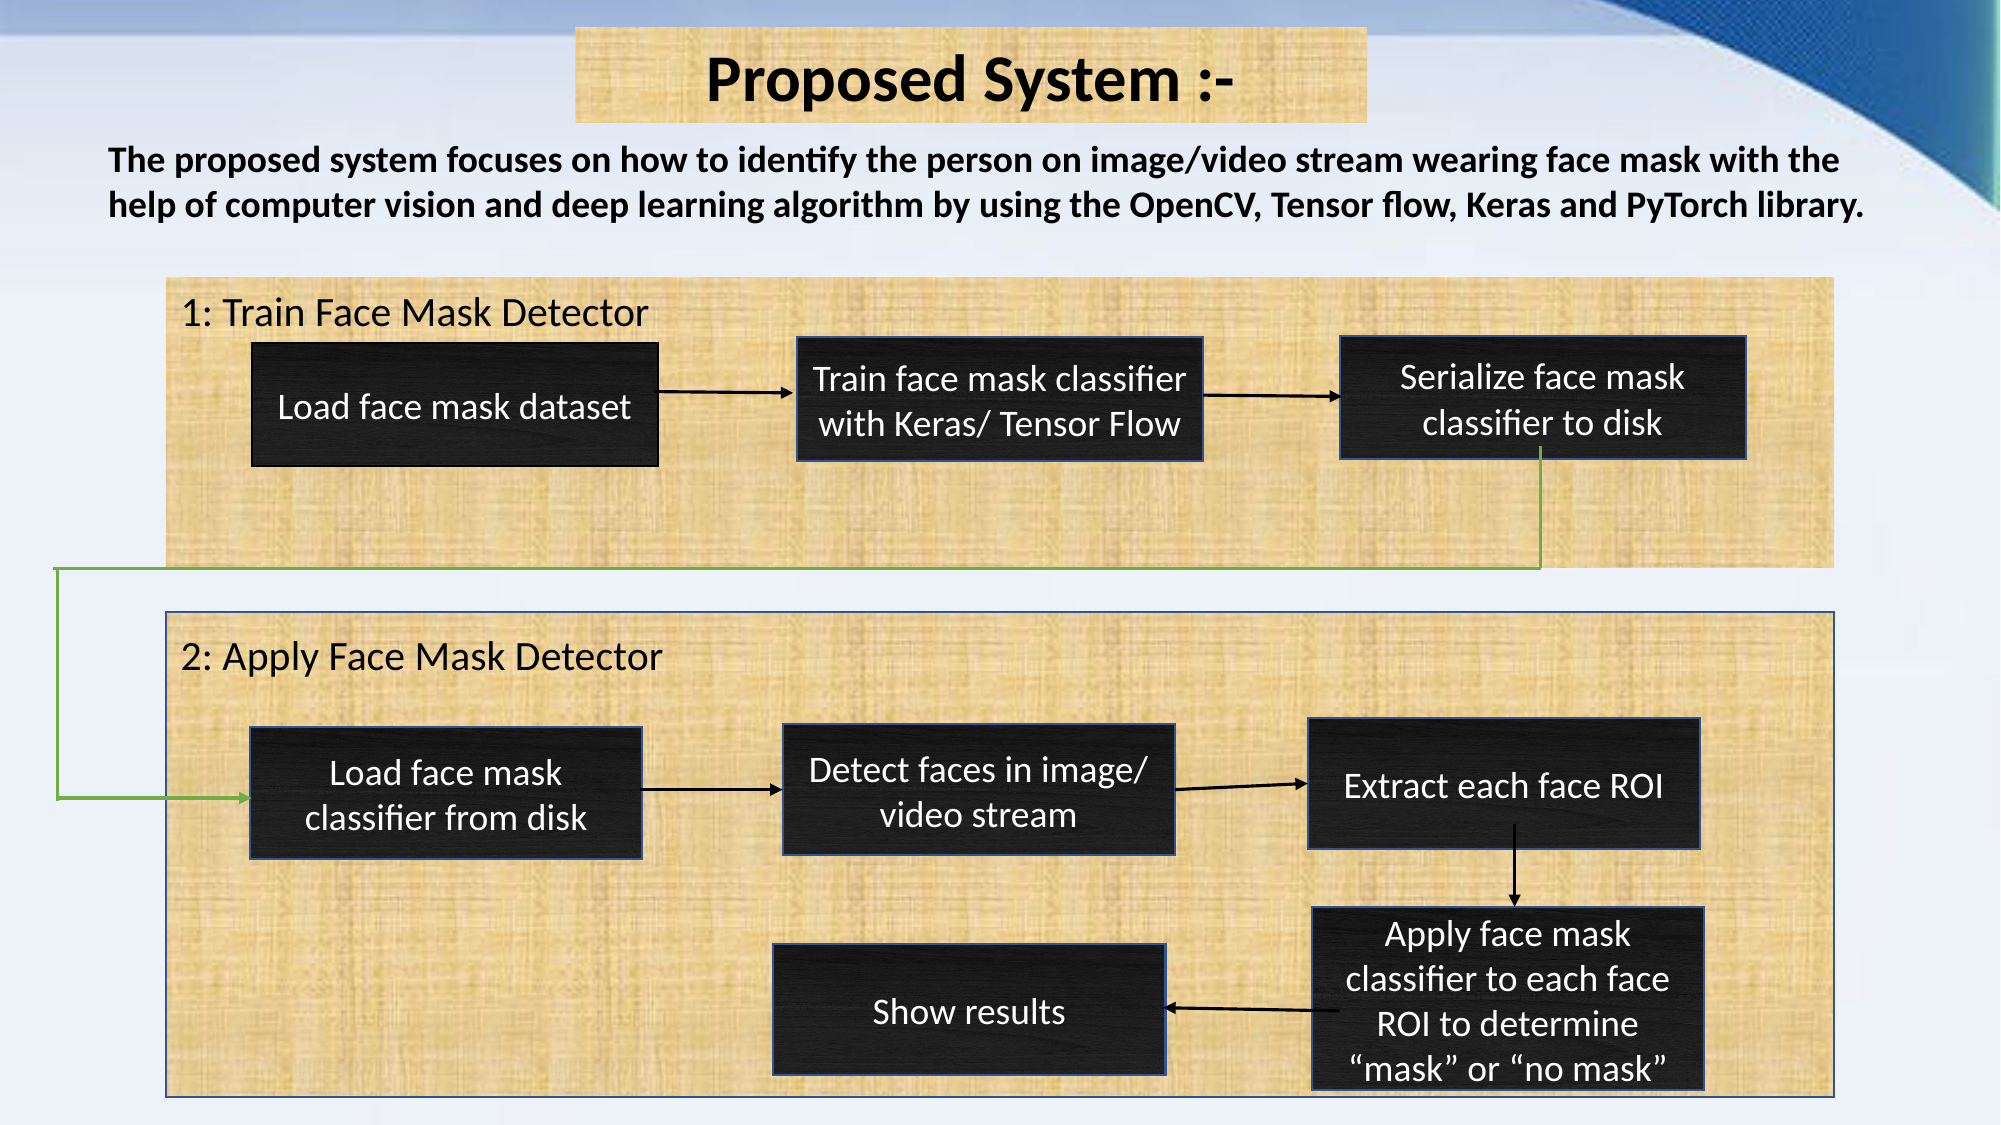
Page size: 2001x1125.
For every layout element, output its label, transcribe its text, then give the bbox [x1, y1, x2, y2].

picture [0, 0, 2001, 1125]
text_box Extract each face ROI [1307, 717, 1701, 850]
text_box Apply face mask classifier to each face ROI to determine “mask” or “no mask” [1311, 906, 1705, 1091]
text_box Load face mask classifier from disk [249, 726, 643, 860]
text_box Proposed System :- [575, 27, 1368, 123]
text_box Load face mask dataset [251, 342, 659, 467]
text_box Train face mask classifier with Keras/ Tensor Flow [796, 336, 1204, 462]
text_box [1163, 1007, 1340, 1011]
text_box The proposed system focuses on how to identify the person on image/video stream wearing face mask with the help of computer vision and deep learning algorithm by using the OpenCV, Tensor flow, Keras and PyTorch library. [93, 127, 1907, 233]
text_box Detect faces in image/ video stream [782, 723, 1176, 856]
text_box 1: Train Face Mask Detector [165, 277, 1835, 568]
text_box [1174, 783, 1308, 790]
text_box 2: Apply Face Mask Detector [165, 611, 1835, 1098]
text_box Serialize face mask classifier to disk [1339, 335, 1747, 460]
text_box Show results [772, 943, 1167, 1076]
